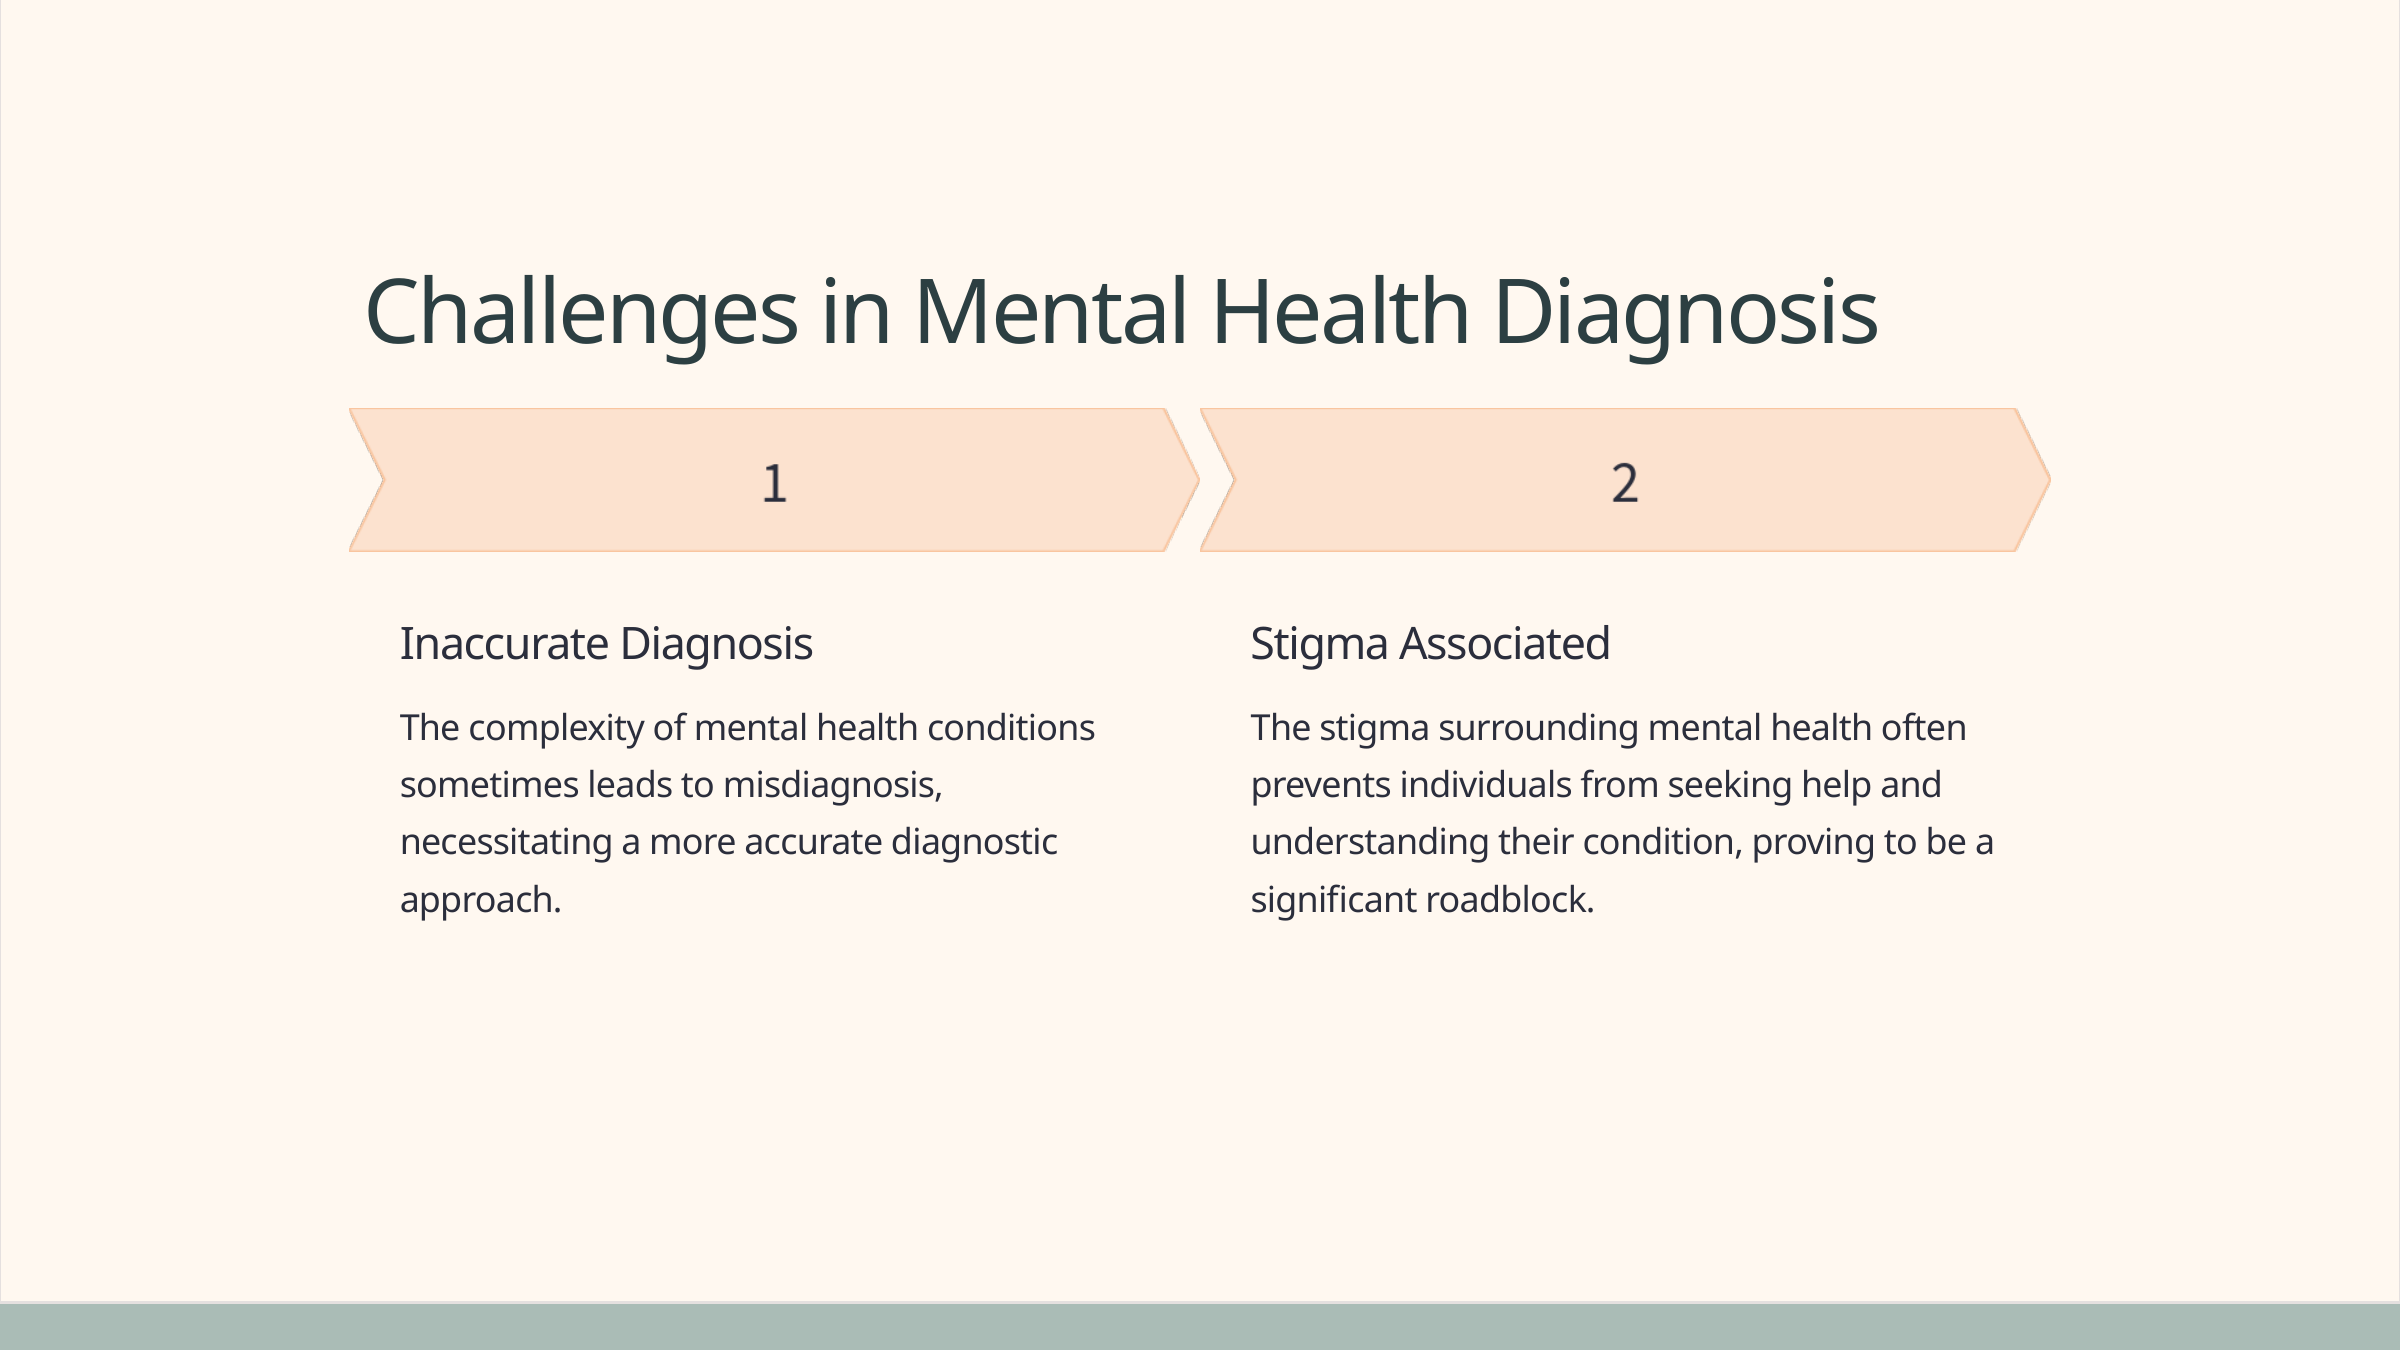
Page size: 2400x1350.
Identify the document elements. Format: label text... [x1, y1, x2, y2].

text_box The complexity of mental health conditions sometimes leads to misdiagnosis, necessitating a more accurate diagnostic approach. [385, 682, 1165, 855]
text_box [0, 1303, 2400, 1350]
picture [349, 408, 2051, 552]
text_box The stigma surrounding mental health often prevents individuals from seeking help and understanding their condition, proving to be a significant roadblock. [1235, 682, 2015, 912]
text_box Inaccurate Diagnosis [385, 605, 797, 662]
text_box Challenges in Mental Health Diagnosis [349, 242, 1845, 355]
text_box [0, 0, 2400, 1303]
text_box Stigma Associated [1235, 605, 1597, 662]
